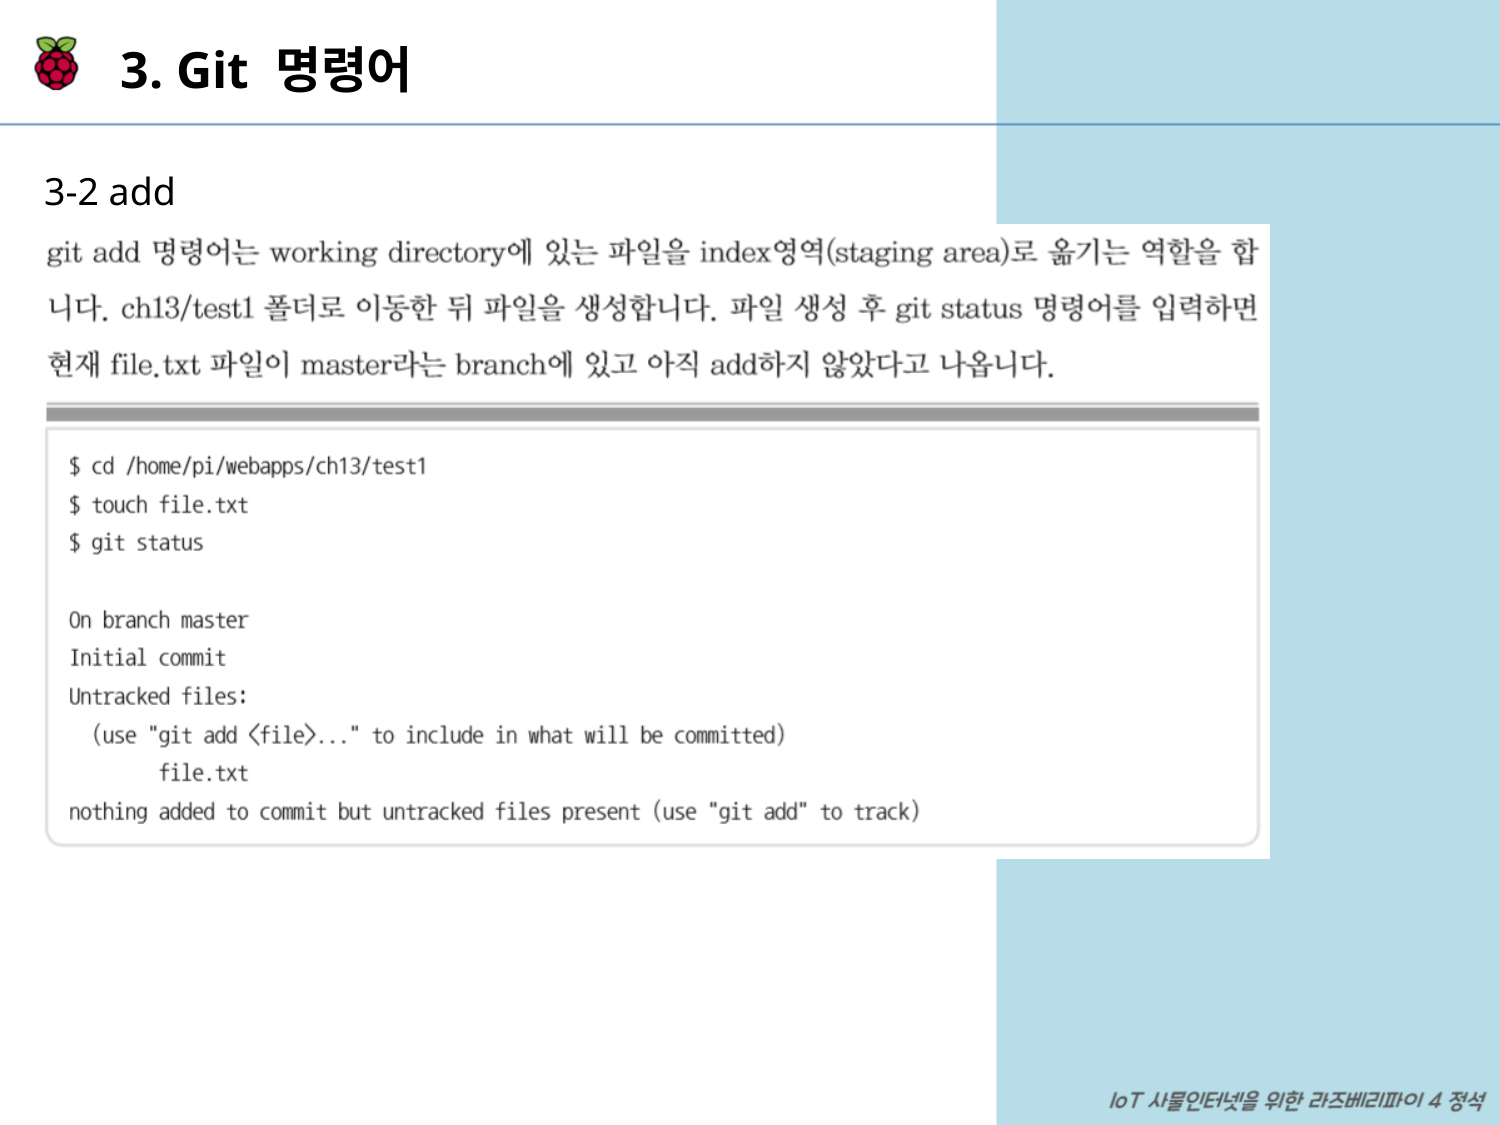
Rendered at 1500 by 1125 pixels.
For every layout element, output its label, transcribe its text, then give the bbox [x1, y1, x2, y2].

text_box 3-2 add [29, 160, 923, 221]
text_box 3. Git 명령어 [106, 30, 1406, 106]
picture [0, 0, 1500, 1125]
